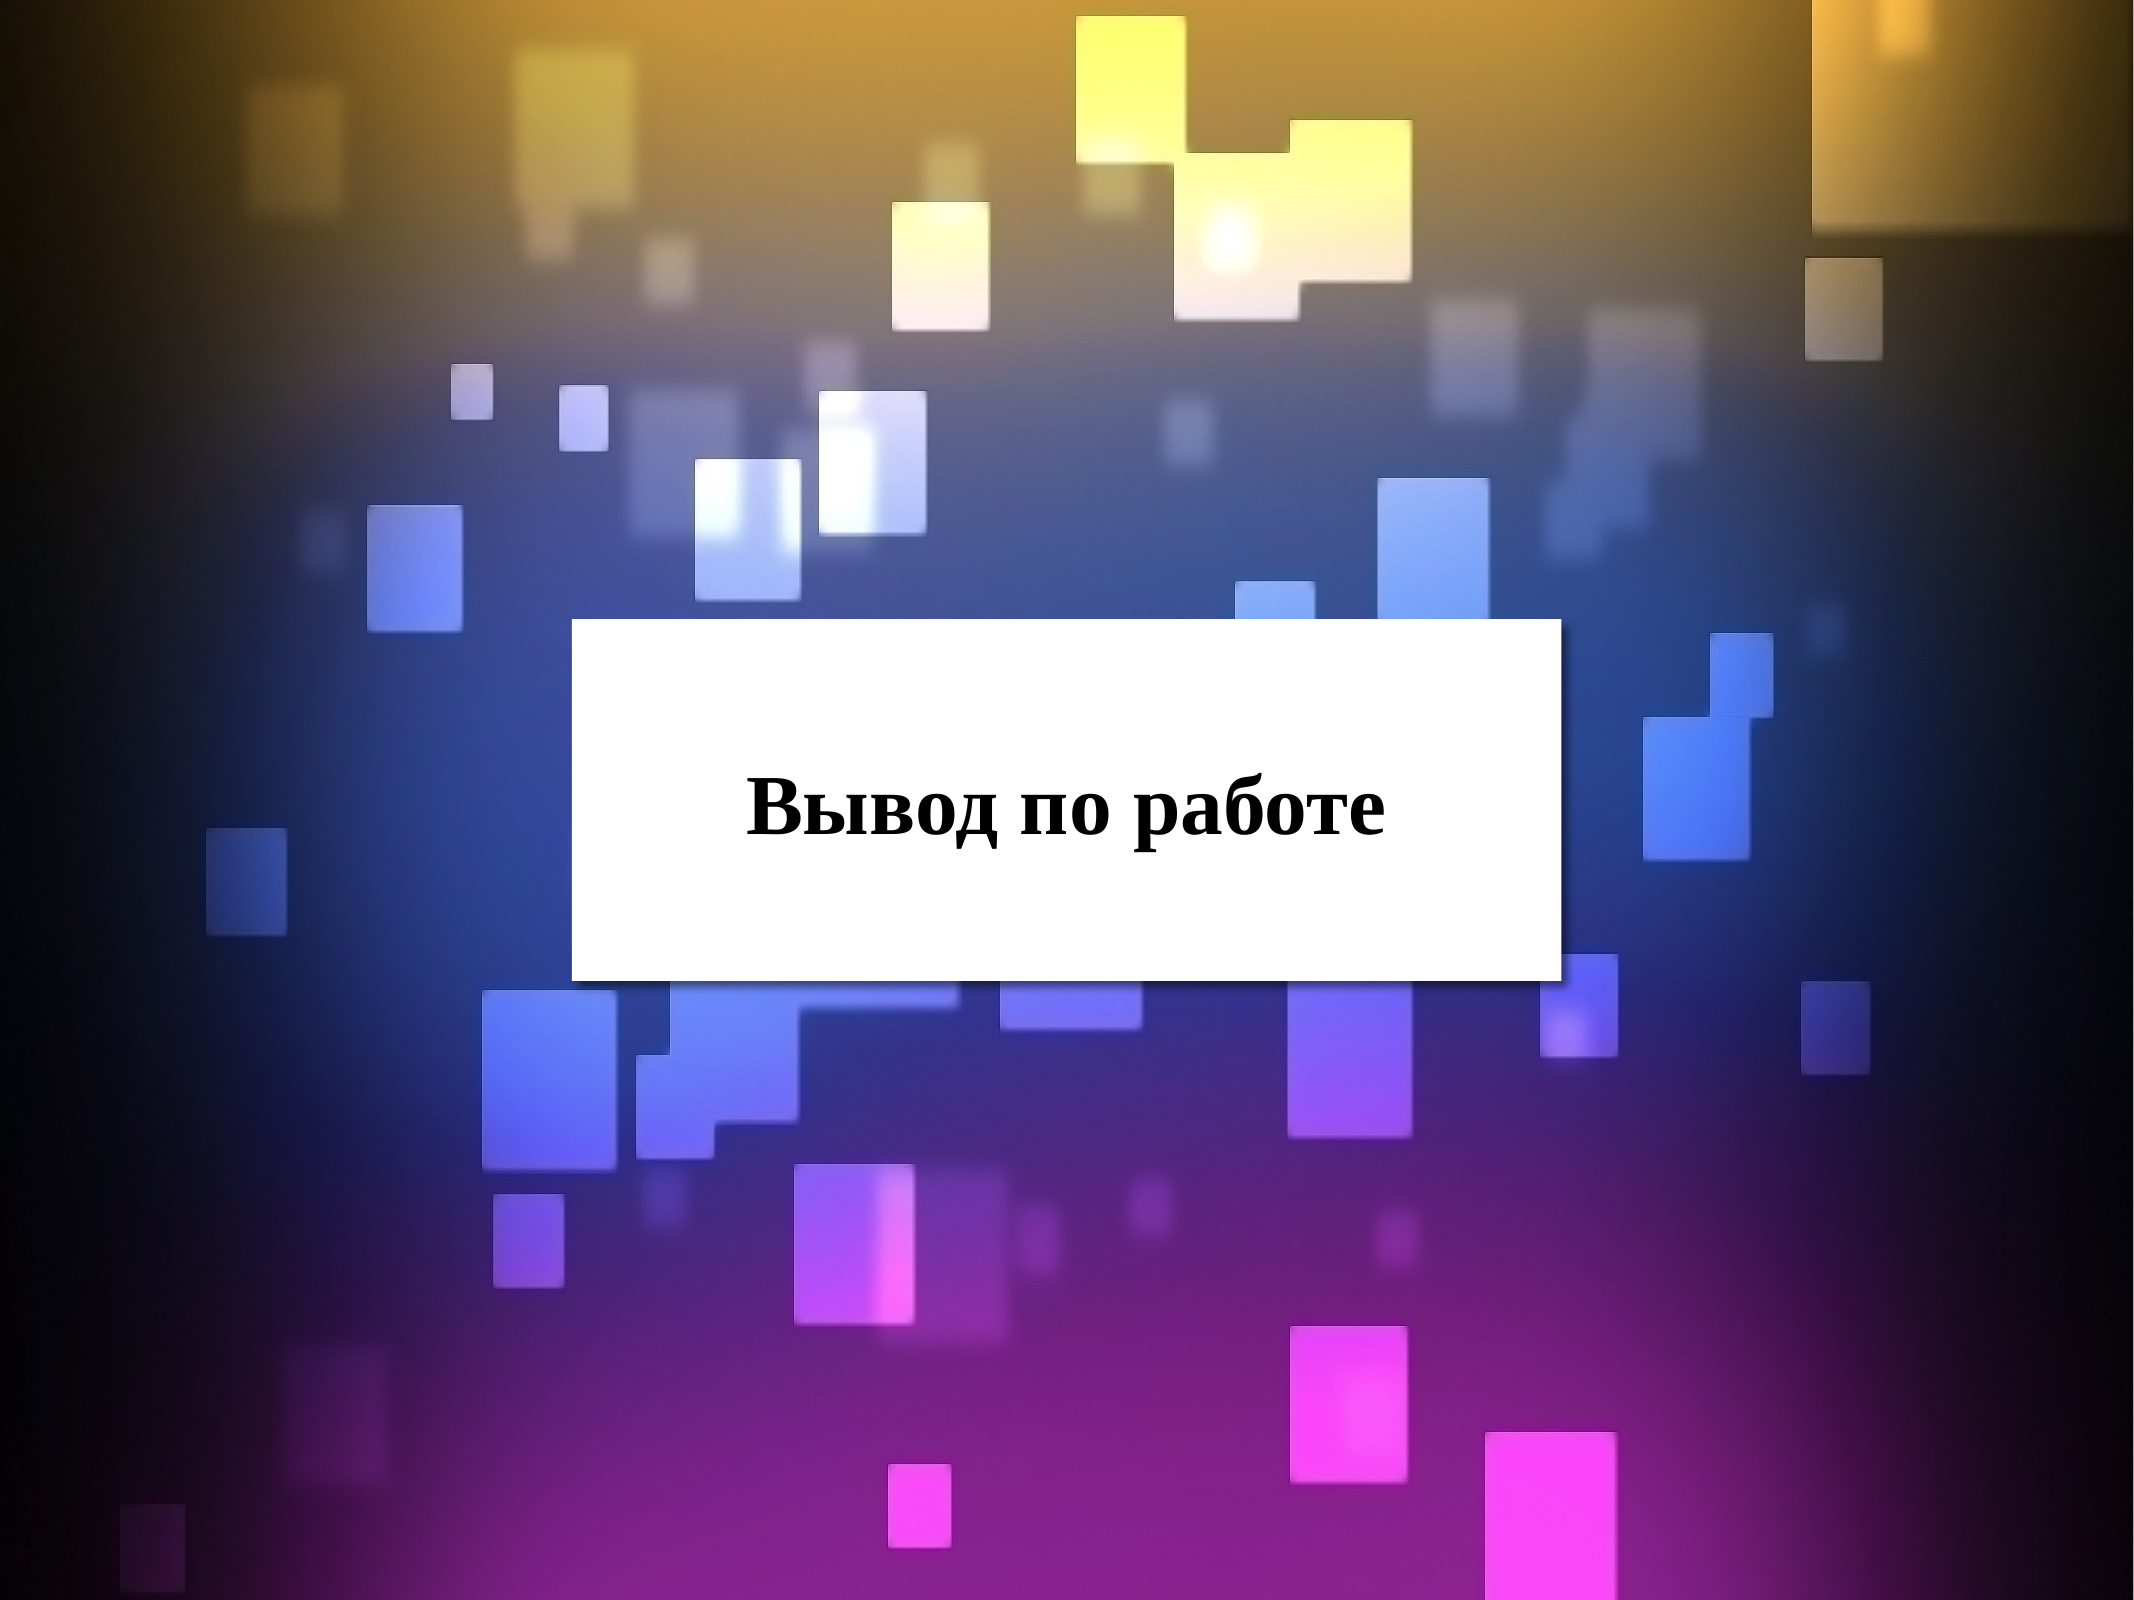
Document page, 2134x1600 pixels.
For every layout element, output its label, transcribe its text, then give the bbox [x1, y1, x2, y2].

text_box Вывод по работе [737, 740, 1396, 860]
picture [0, 0, 2134, 1600]
text_box [571, 619, 1562, 981]
